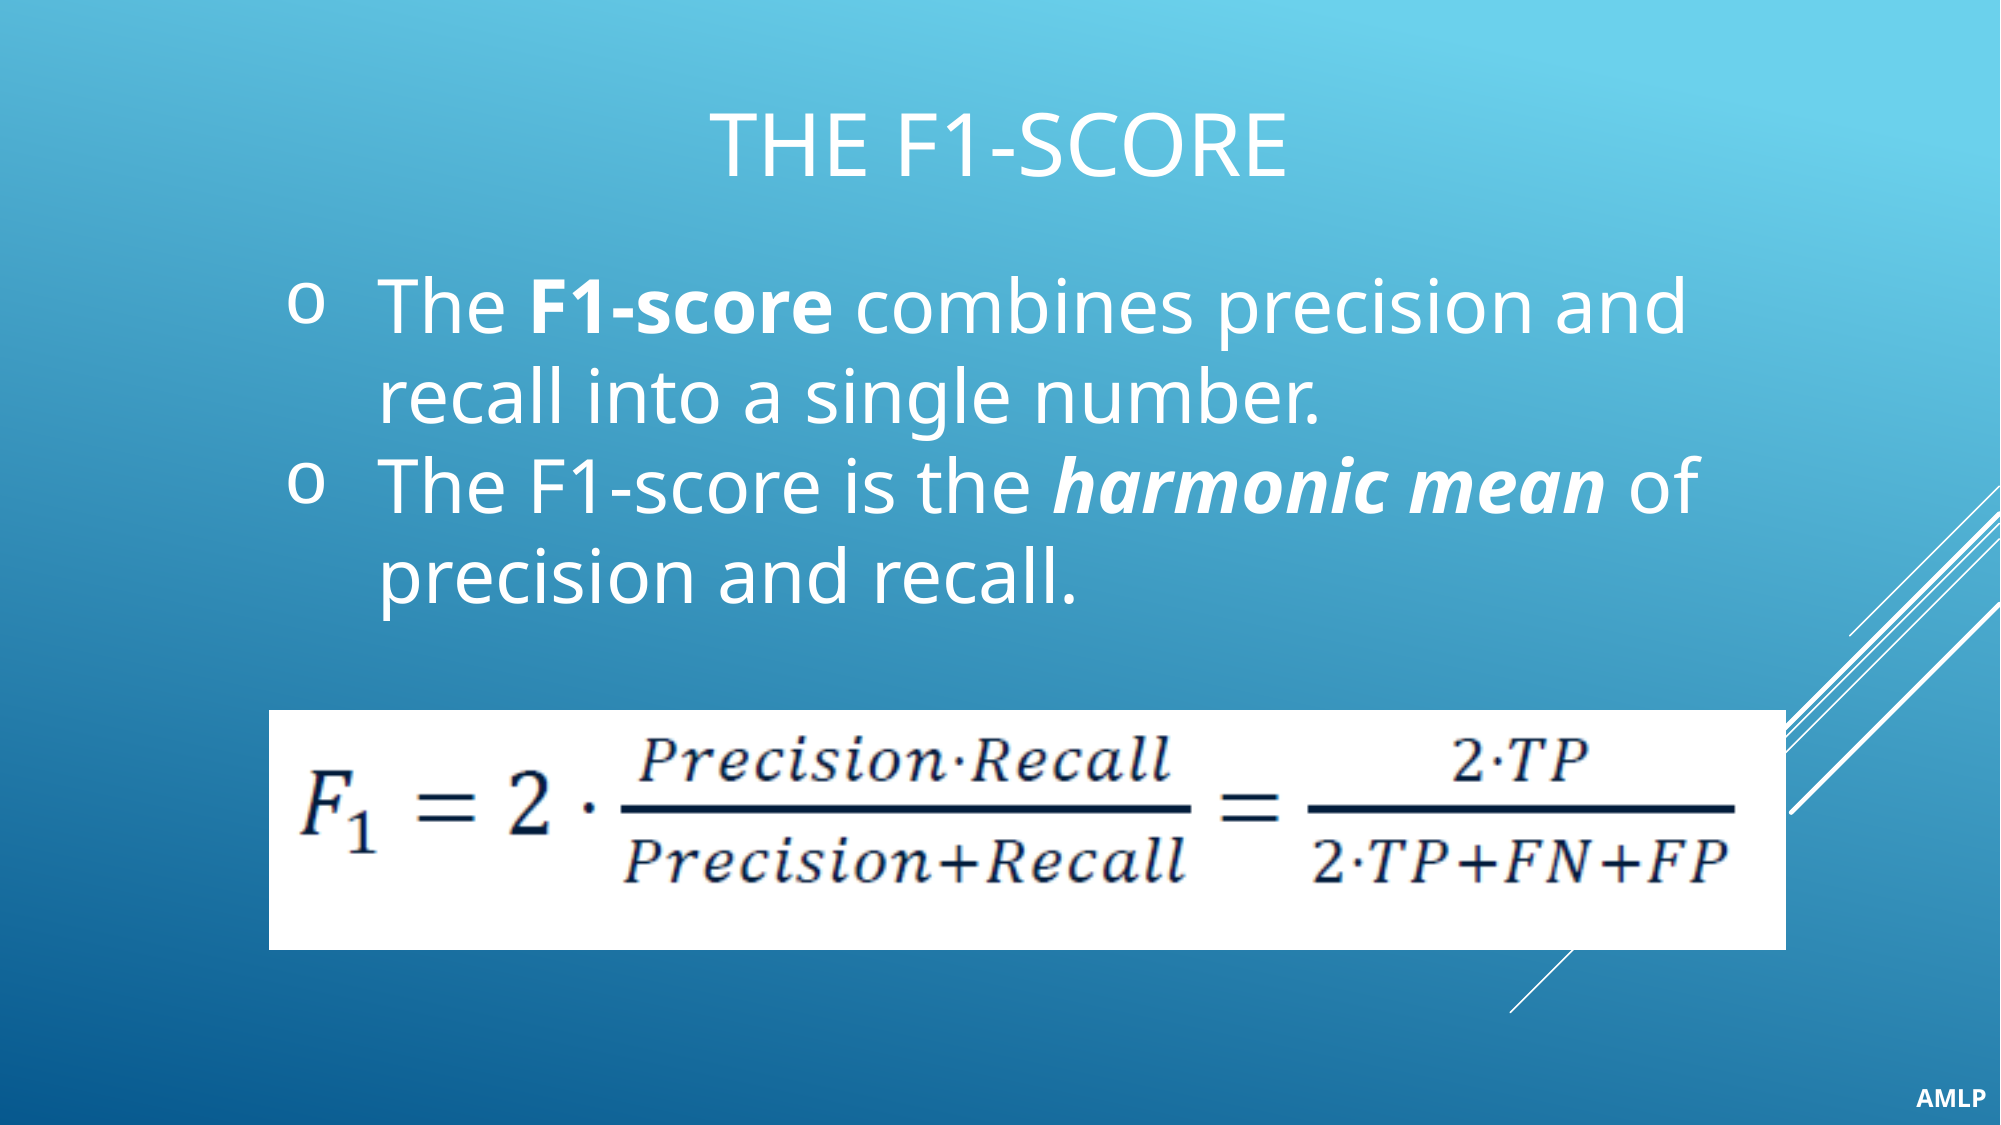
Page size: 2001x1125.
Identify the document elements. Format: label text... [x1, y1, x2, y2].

text_box The F1-score combines precision and recall into a single number. The F1-score is the harmonic mean of precision and recall. [269, 251, 1734, 627]
title The F1-score [54, 54, 1946, 202]
picture [268, 710, 1786, 950]
text_box AMLP [1901, 1074, 2000, 1120]
